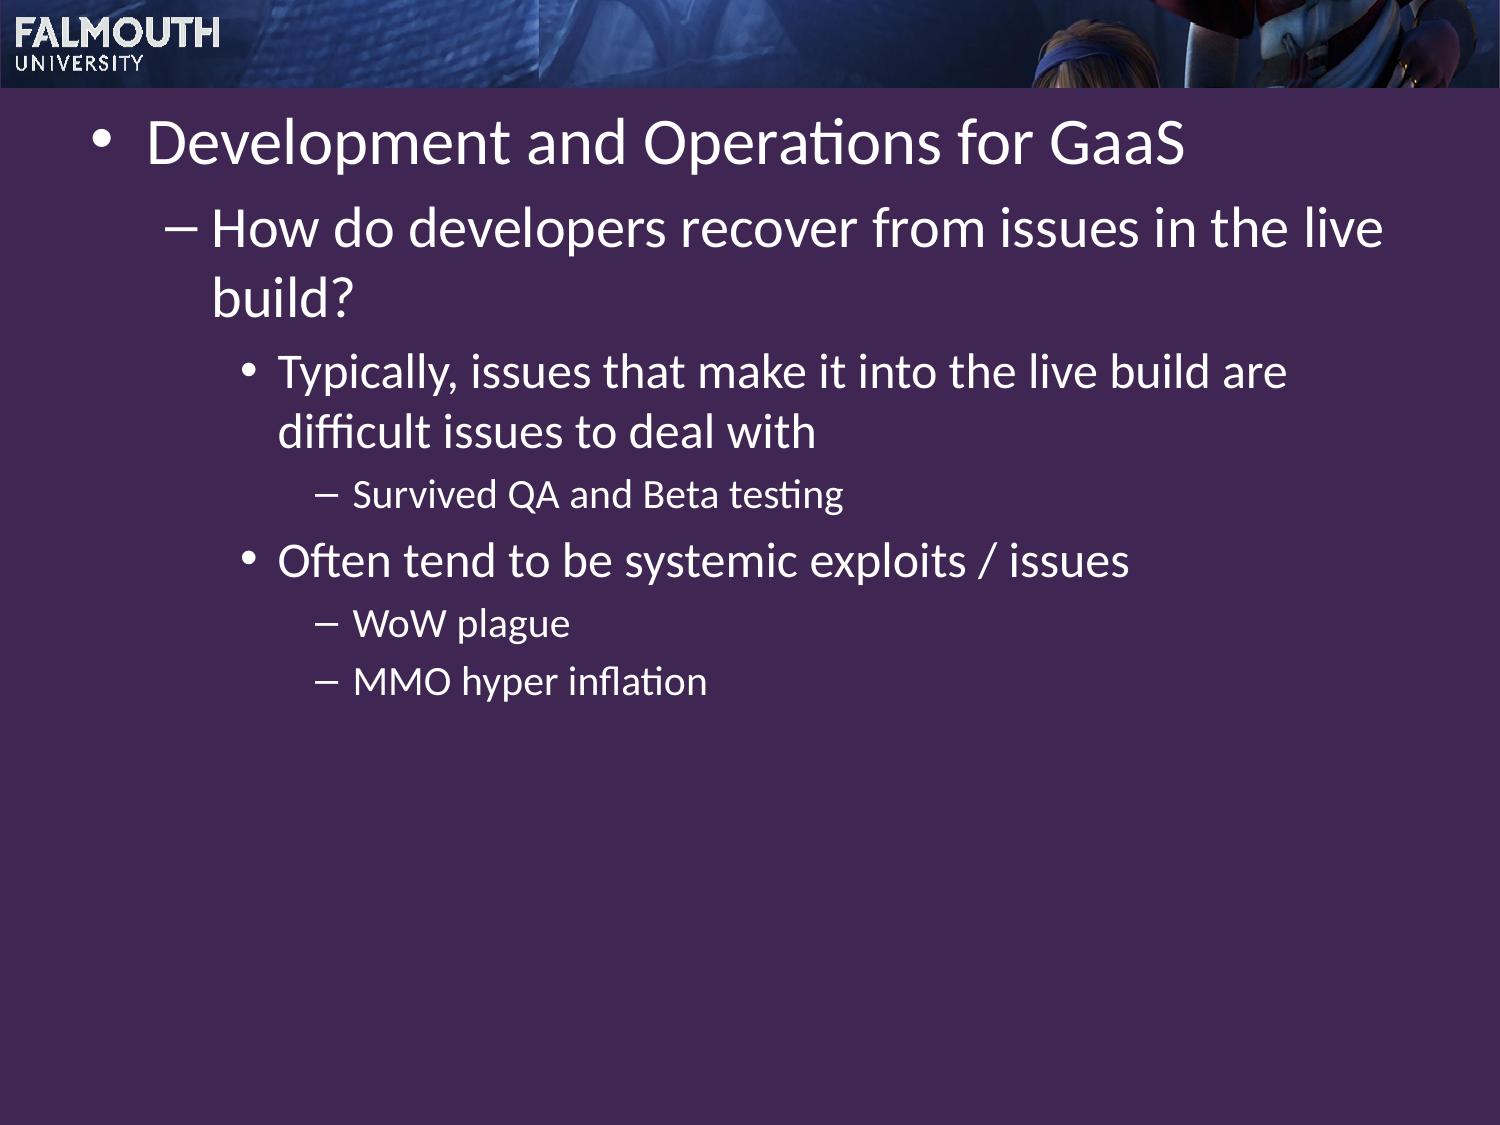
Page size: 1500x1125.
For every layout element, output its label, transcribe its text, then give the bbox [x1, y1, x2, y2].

picture [0, 0, 1500, 90]
list Development and Operations for GaaS How do developers recover from issues in the live build? Typically, issues that make it into the live build are difficult issues to deal with Survived QA and Beta testing Often tend to be systemic exploits / issues WoW plague MMO hyper inflation [75, 90, 1425, 1094]
